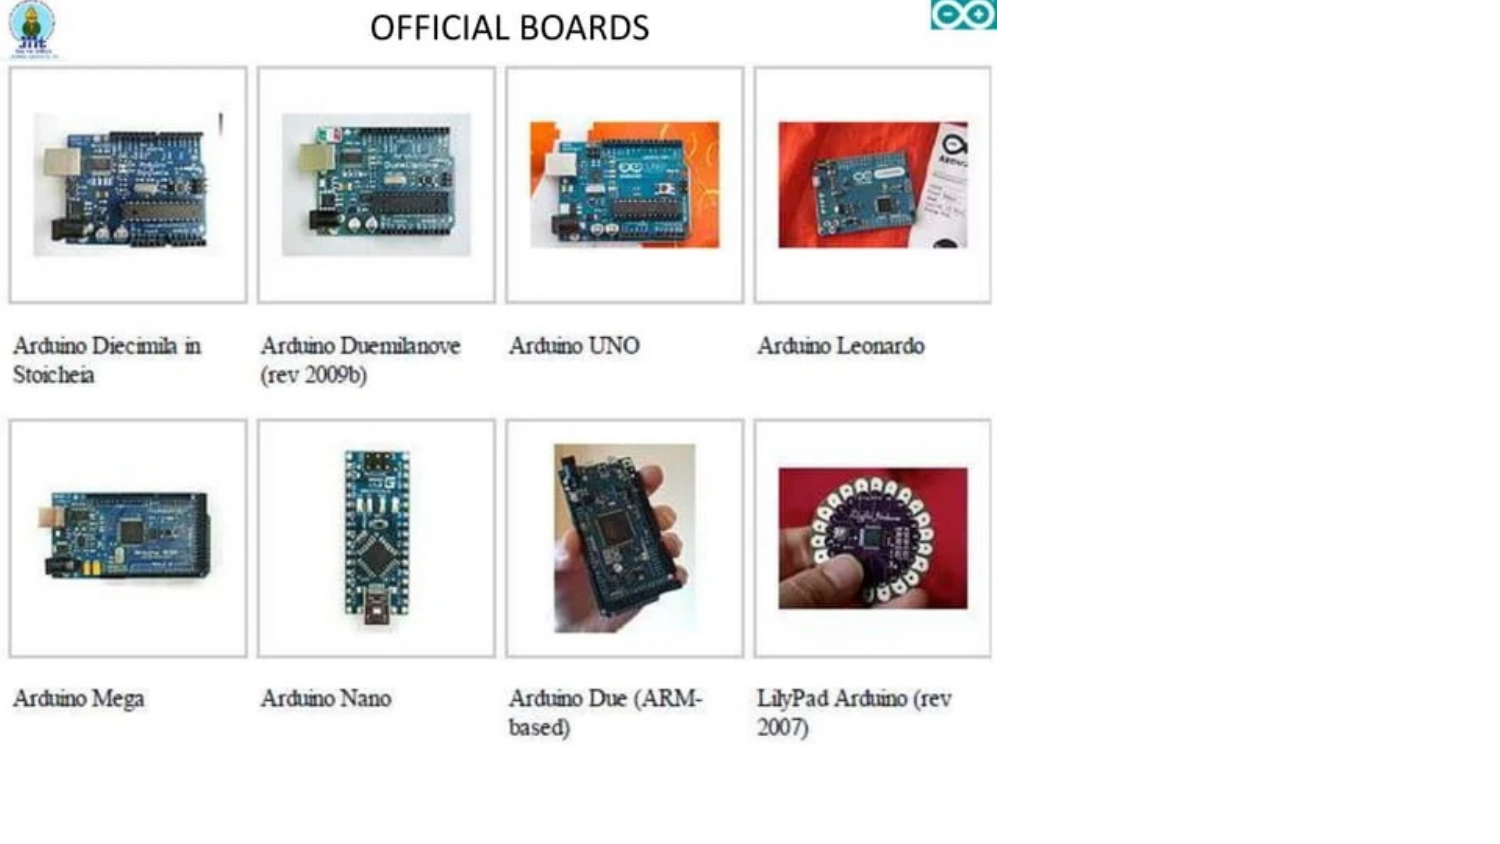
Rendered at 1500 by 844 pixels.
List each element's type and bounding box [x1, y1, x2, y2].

picture [0, 0, 997, 748]
